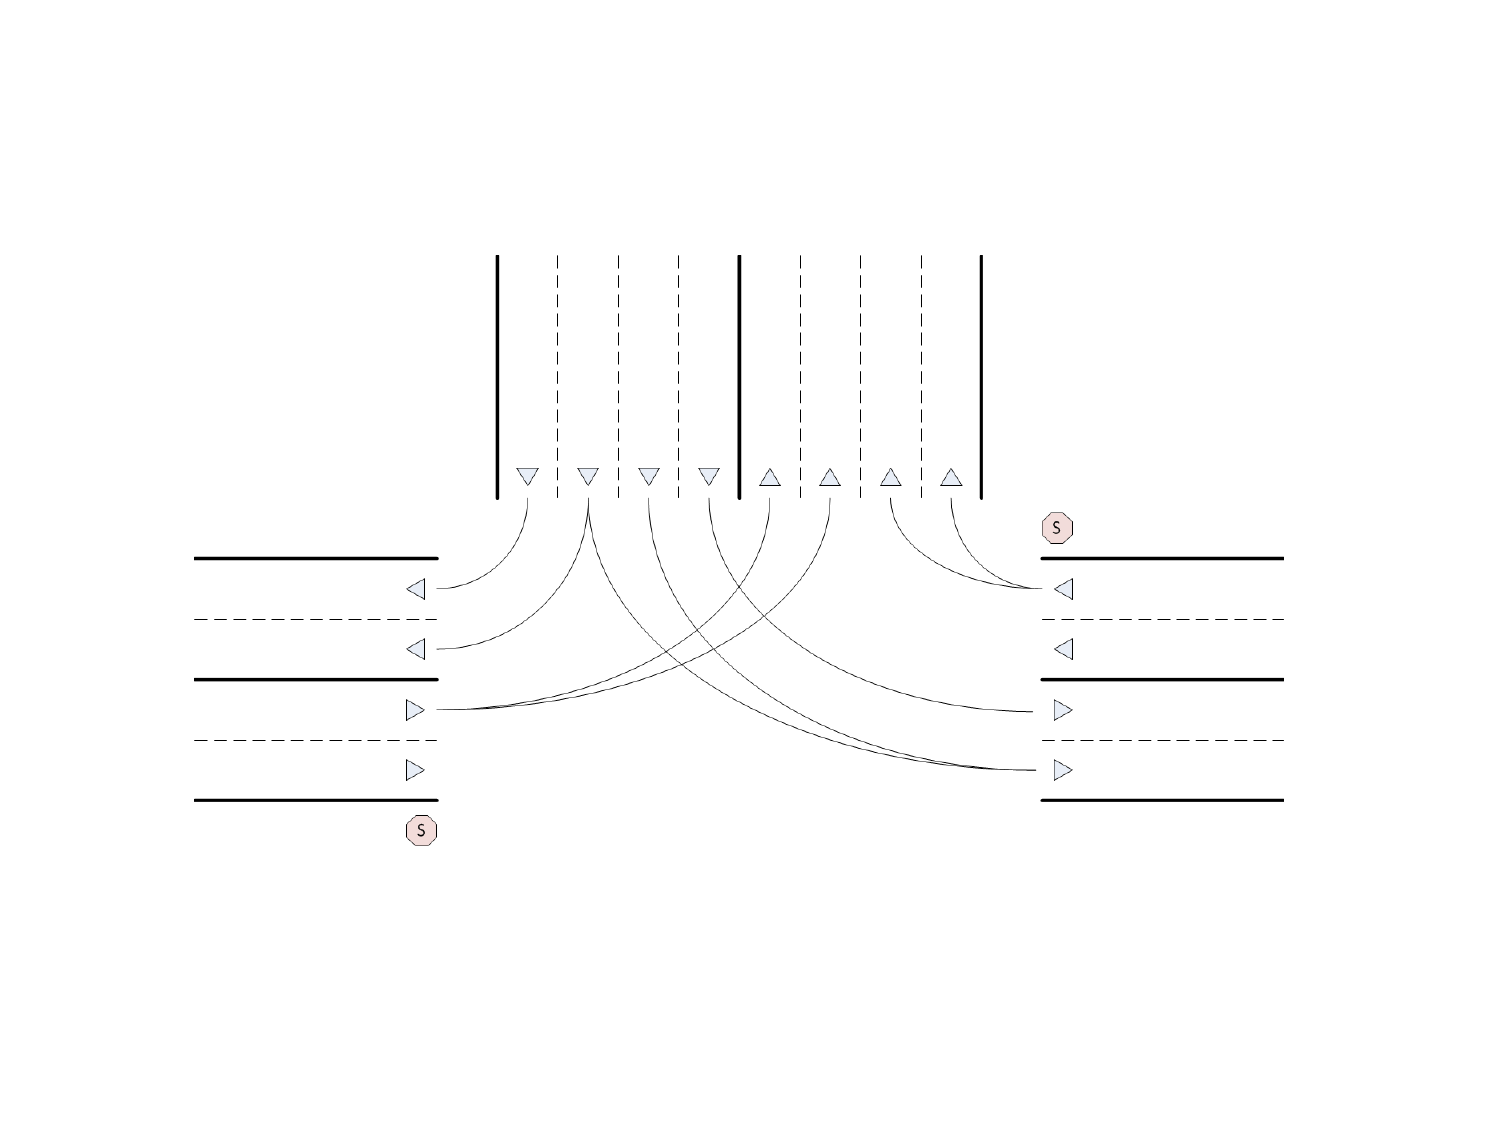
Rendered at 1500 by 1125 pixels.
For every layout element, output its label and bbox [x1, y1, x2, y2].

picture [194, 255, 1285, 847]
